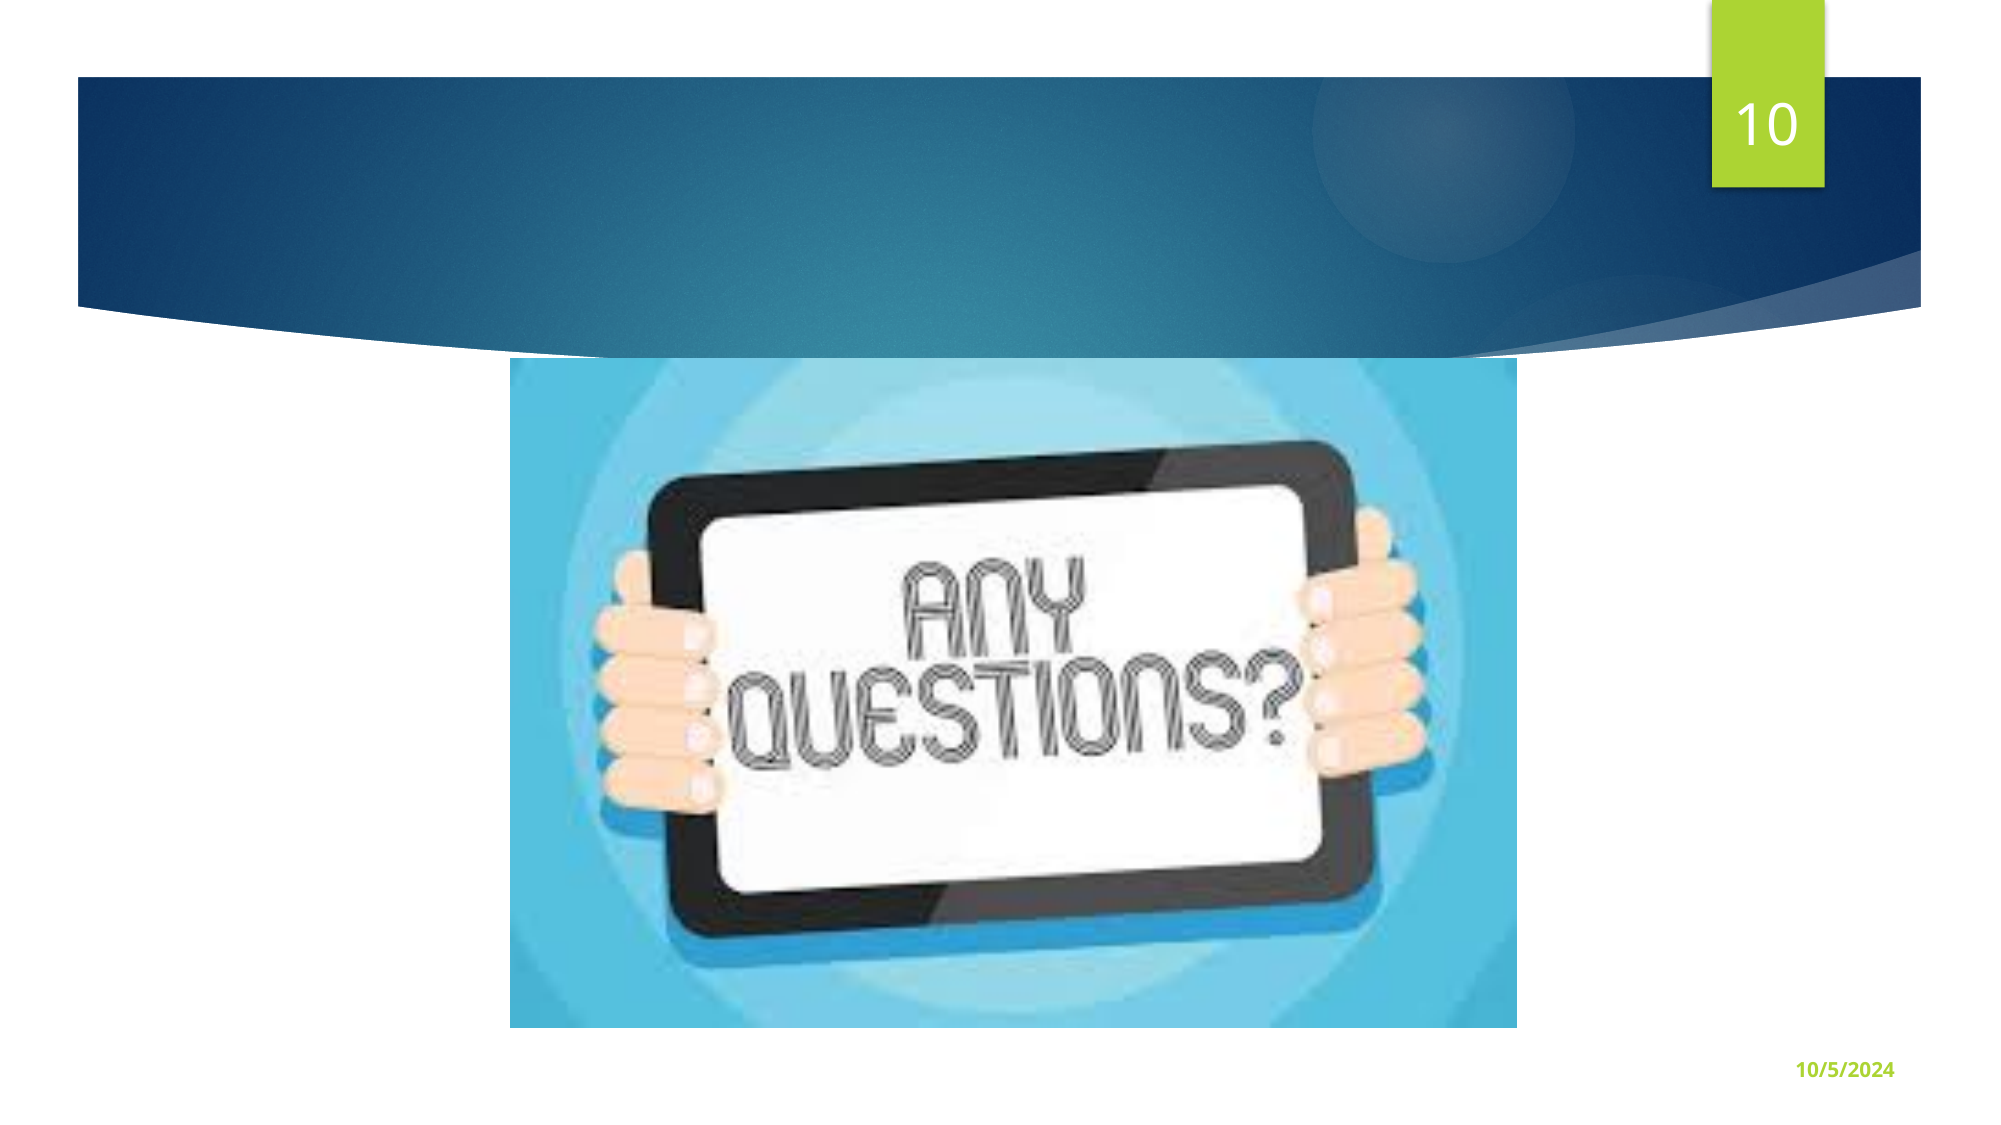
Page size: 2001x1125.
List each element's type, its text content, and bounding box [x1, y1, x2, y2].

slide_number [1747, 1048, 1910, 1099]
slide_number 10 [1698, 48, 1836, 175]
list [510, 358, 1517, 1029]
